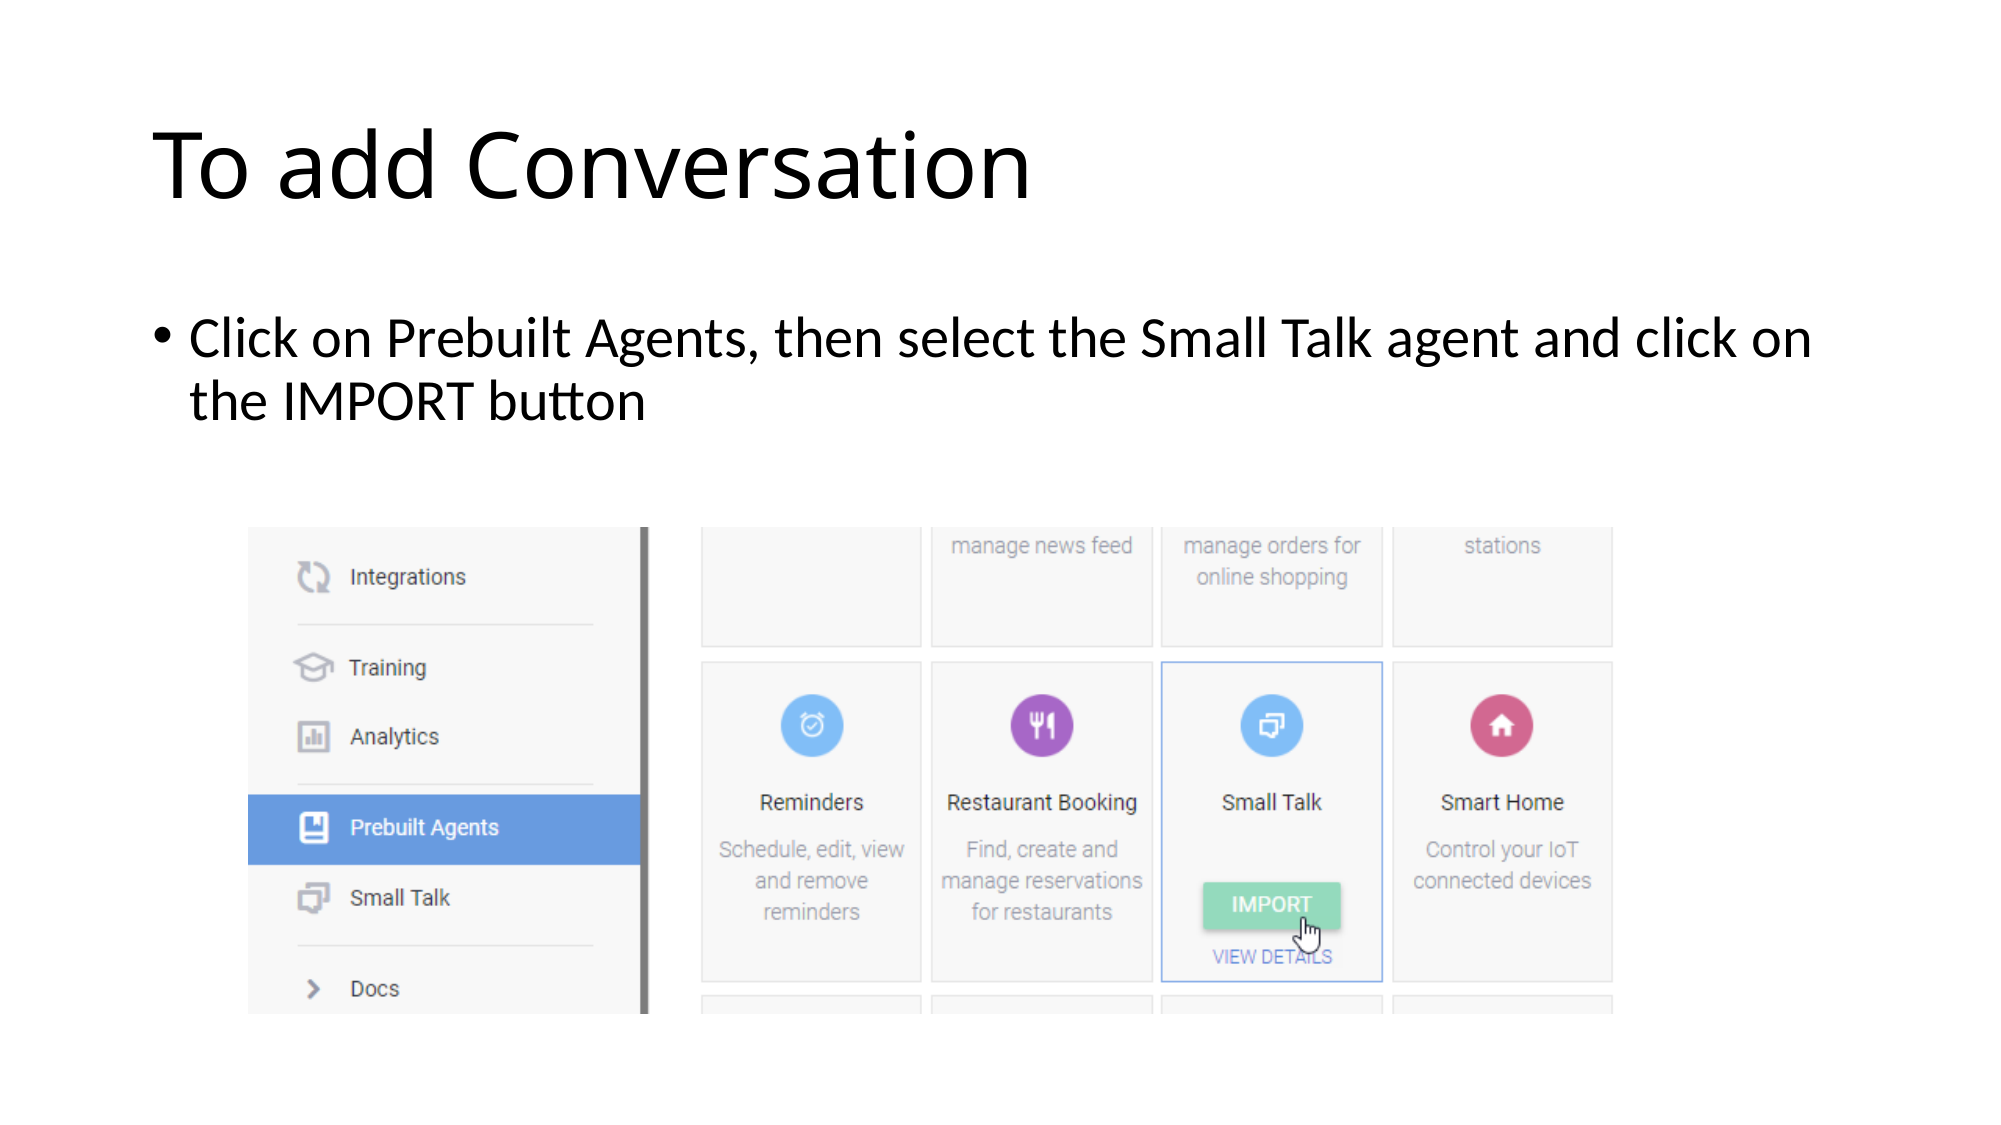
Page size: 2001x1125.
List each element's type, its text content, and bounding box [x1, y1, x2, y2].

picture [248, 527, 1646, 1014]
title To add Conversation [137, 59, 1863, 278]
list Click on Prebuilt Agents, then select the Small Talk agent and click on the IMPORT button [137, 299, 1863, 1014]
